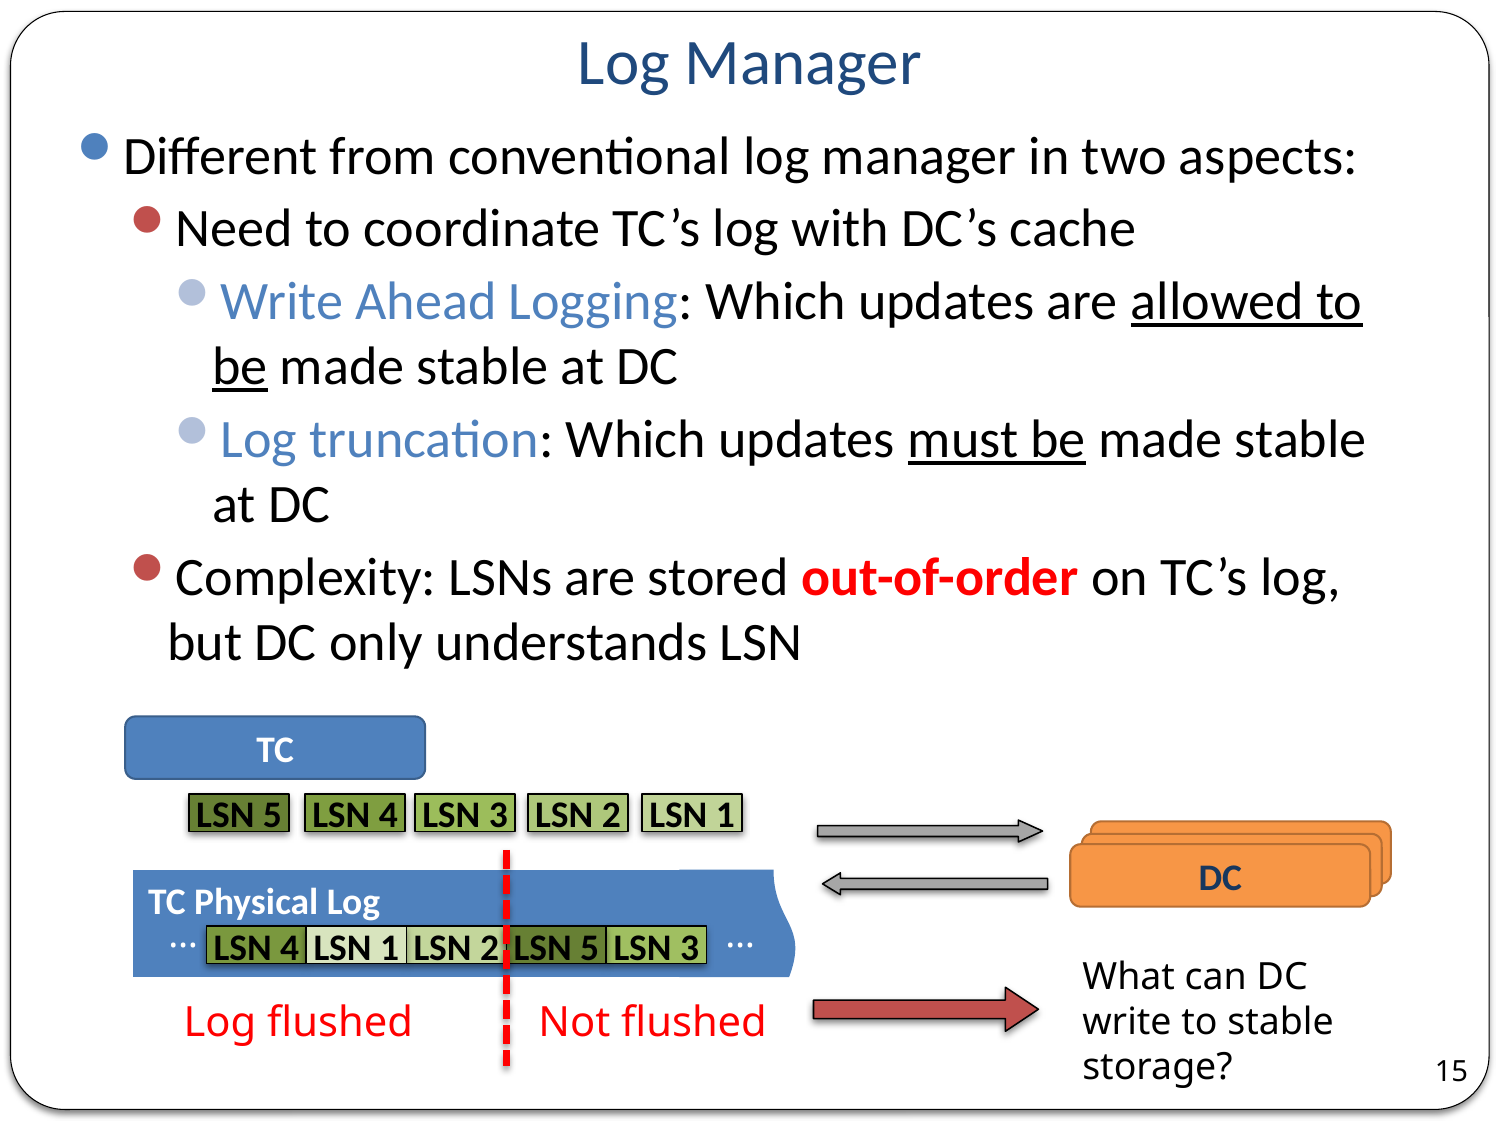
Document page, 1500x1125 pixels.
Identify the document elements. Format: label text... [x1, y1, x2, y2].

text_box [133, 869, 168, 978]
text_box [813, 944, 1397, 1096]
title Log Manager [62, 11, 1438, 112]
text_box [174, 849, 775, 1067]
list Different from conventional log manager in two aspects: Need to coordinate TC’s log with DC’s cache Write Ahead Logging: Which updates are allowed to be made stable at DC Log truncation: Which updates must be made stable at DC Complexity: LSNs are stored out-of-order on TC’s log, but DC only understands LSN [62, 112, 1438, 1038]
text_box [124, 716, 1392, 907]
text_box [780, 869, 1048, 978]
slide_number 15 [1414, 1034, 1490, 1110]
